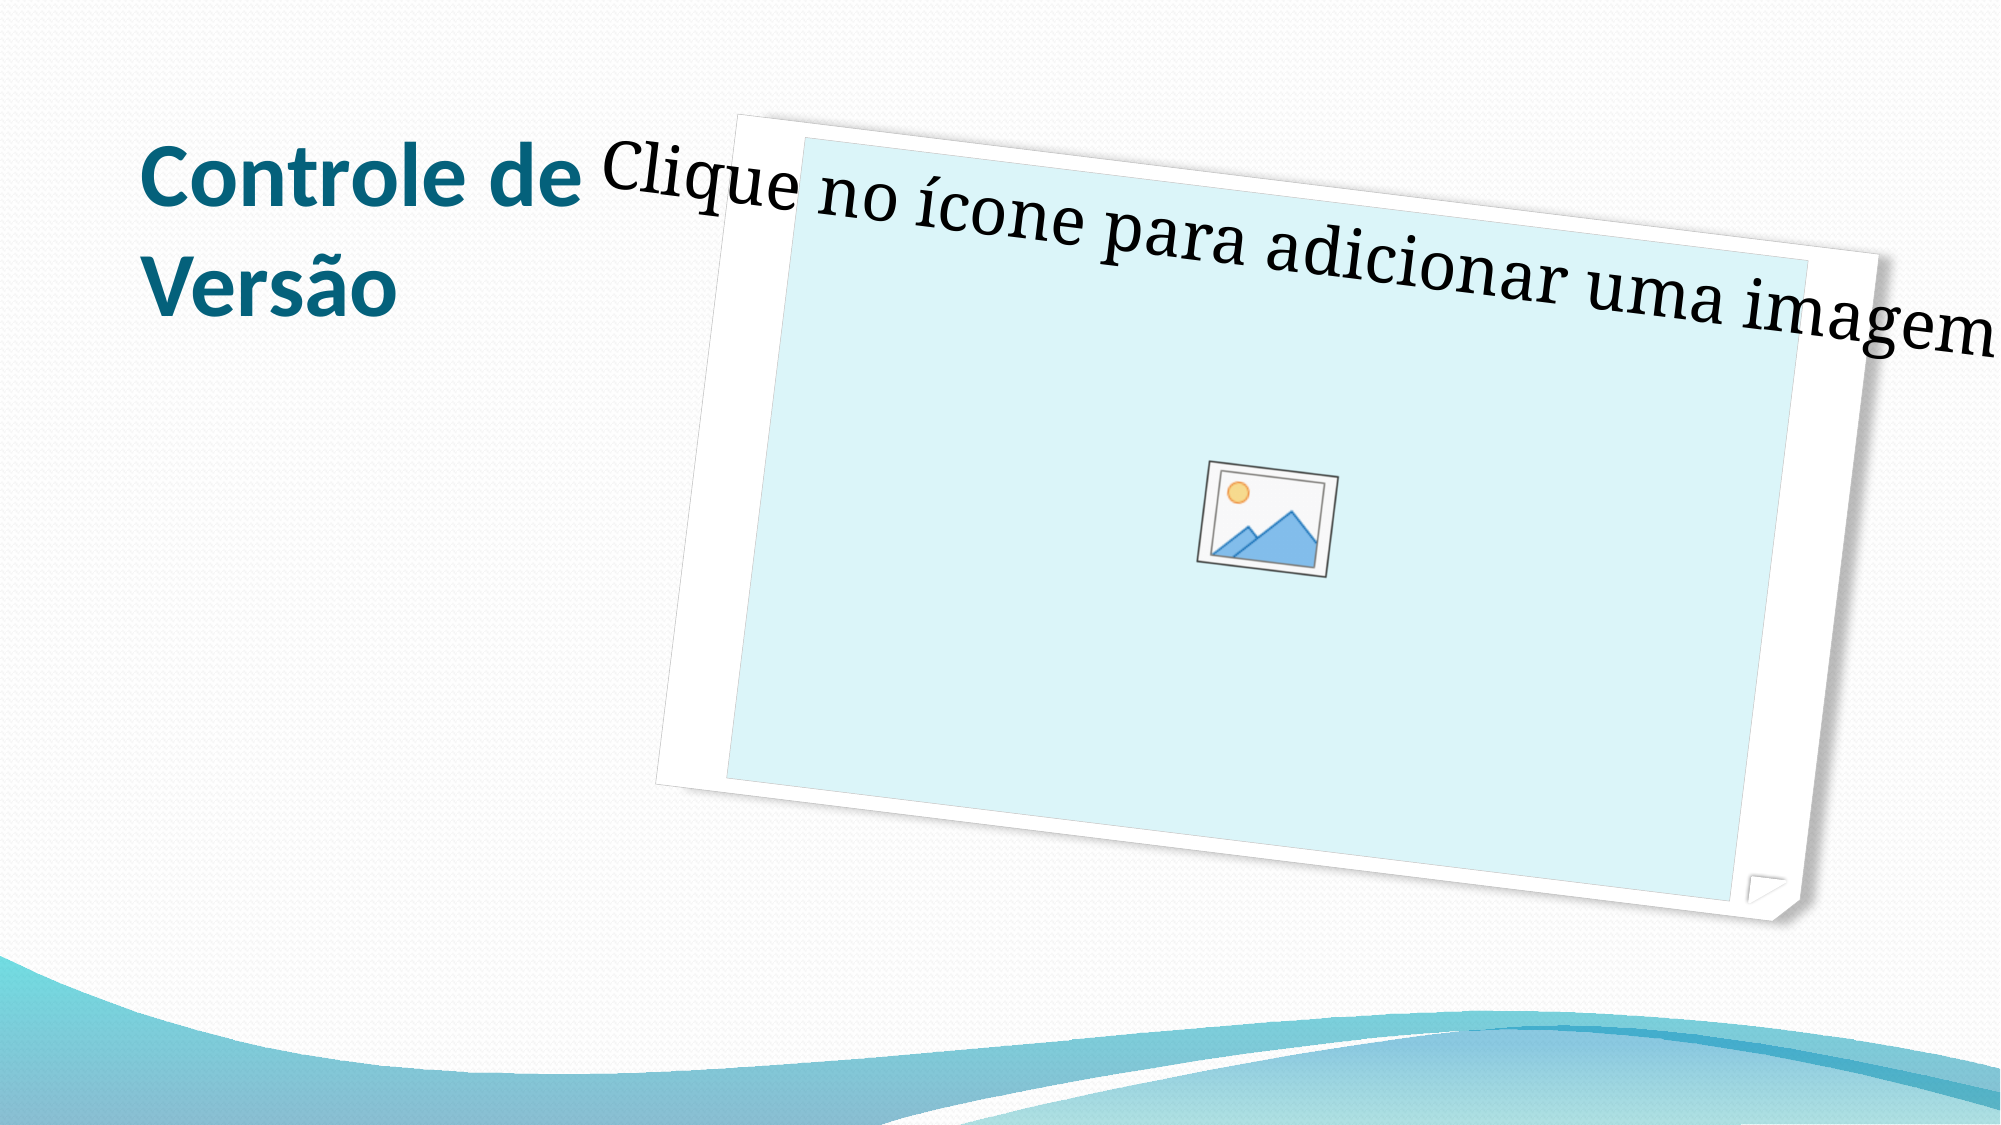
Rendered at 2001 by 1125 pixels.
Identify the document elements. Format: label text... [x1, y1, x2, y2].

title Controle de Versão [133, 193, 618, 453]
picture [762, 196, 1773, 842]
